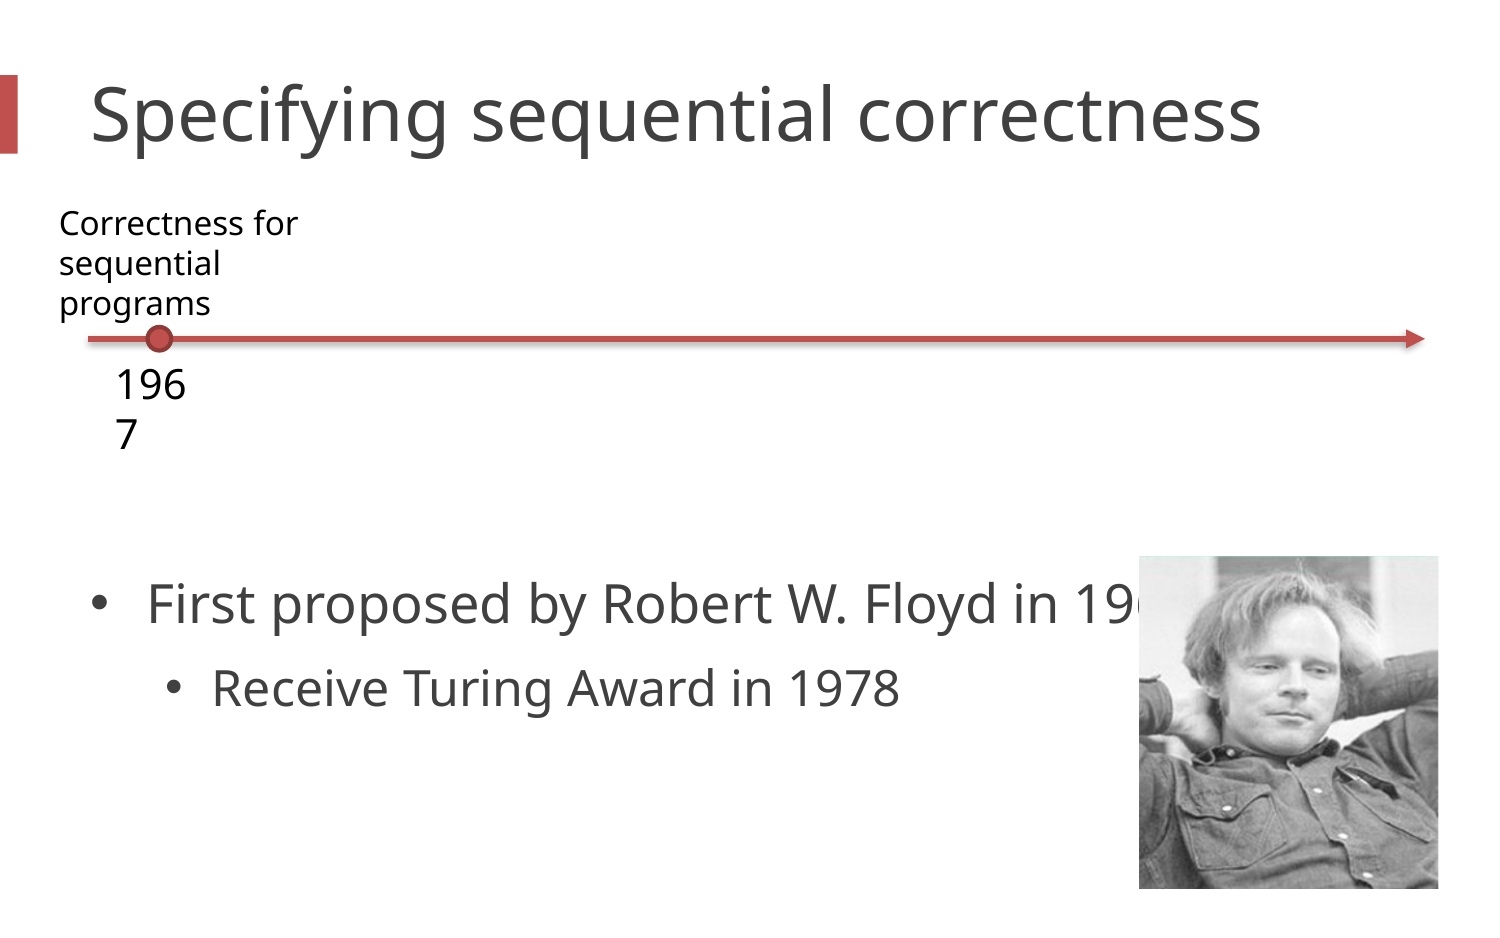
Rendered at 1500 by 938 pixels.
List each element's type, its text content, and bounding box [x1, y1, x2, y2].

text_box 1967 [100, 350, 219, 466]
text_box Correctness for sequential programs [44, 194, 340, 330]
title Specifying sequential correctness [75, 37, 1425, 186]
picture [1139, 556, 1439, 889]
text_box [145, 330, 174, 338]
list First proposed by Robert W. Floyd in 1967 Receive Turing Award in 1978 [75, 548, 1425, 741]
